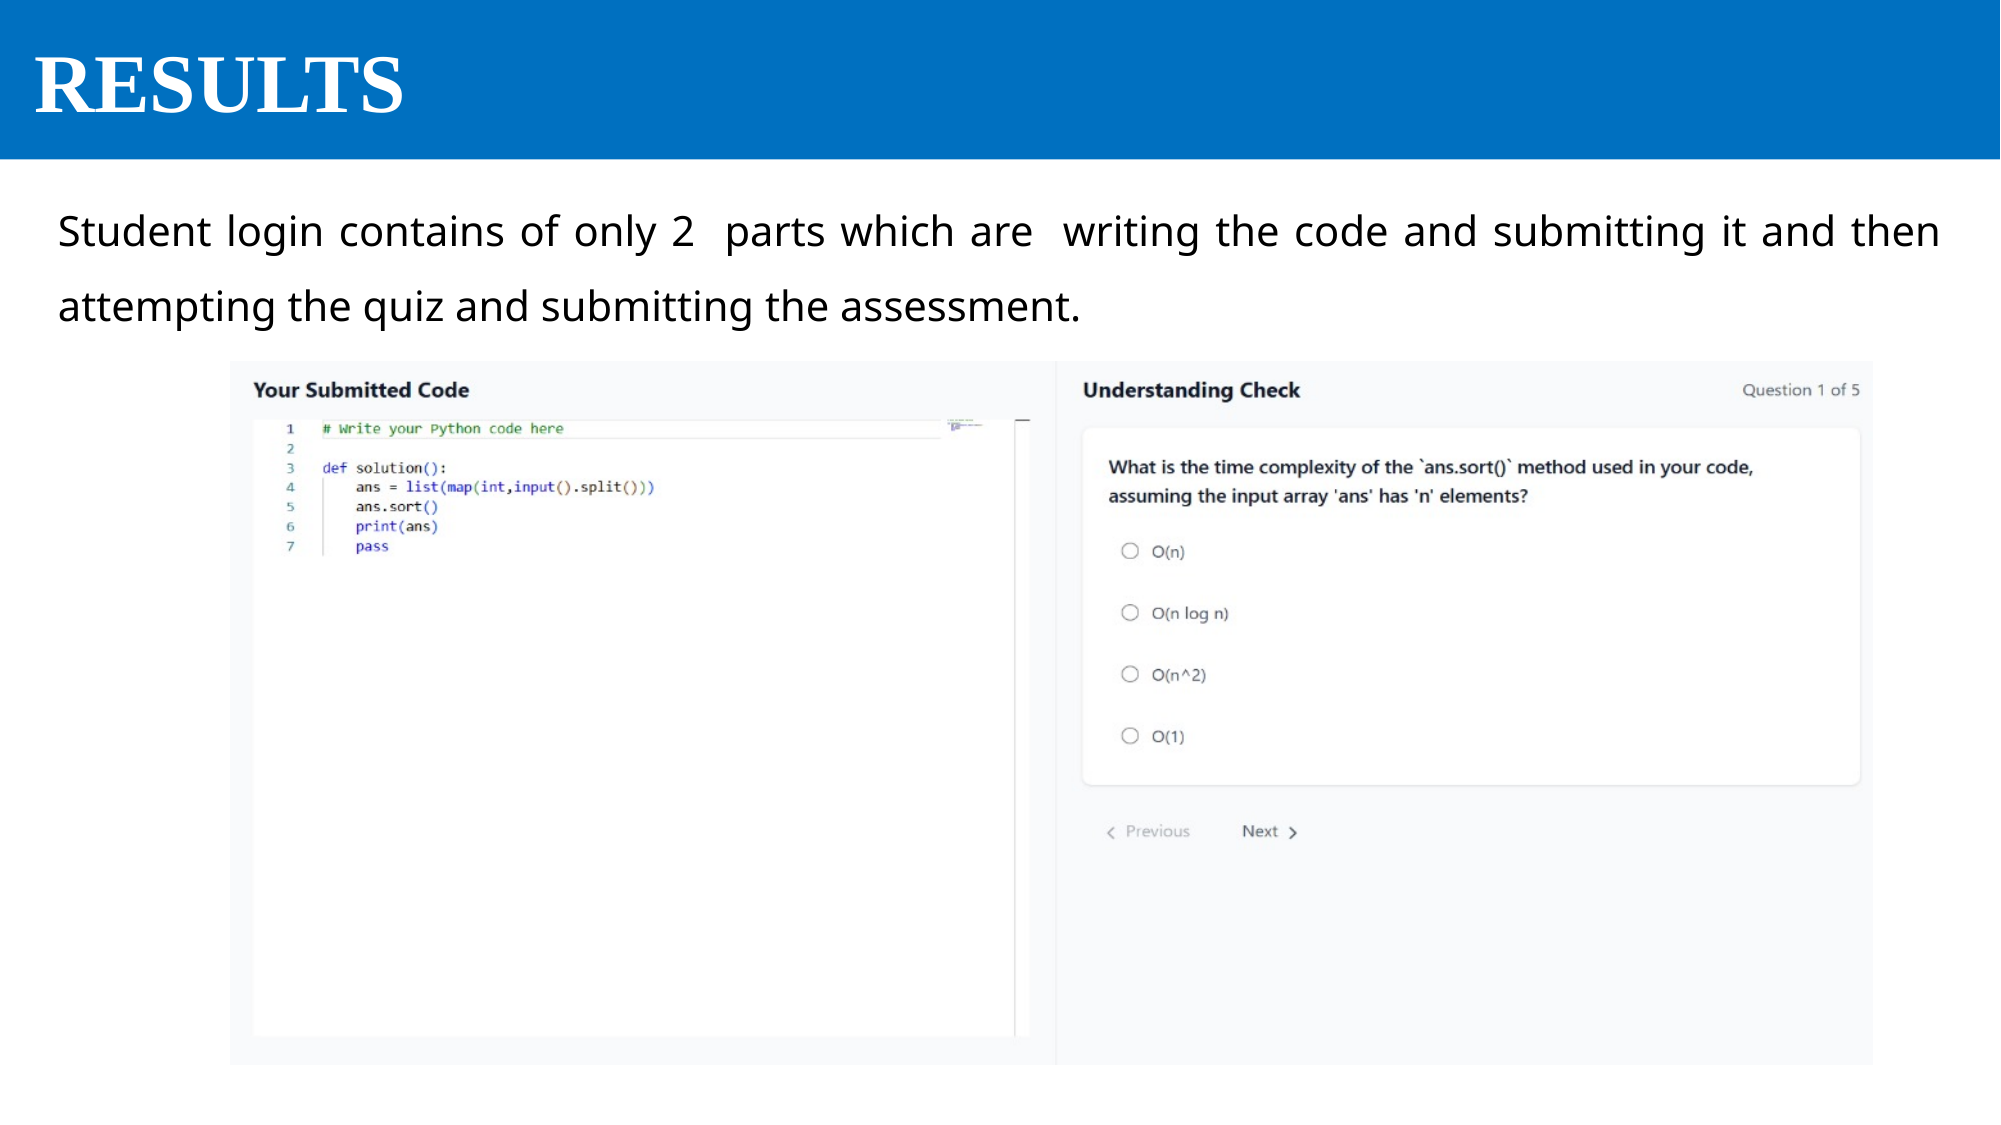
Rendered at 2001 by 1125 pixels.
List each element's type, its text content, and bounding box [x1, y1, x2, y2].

text_box Student login contains of only 2 parts which are writing the code and submitting it and then attempting the quiz and submitting the assessment. [43, 172, 1957, 349]
picture [229, 361, 1873, 1066]
text_box RESULTS [19, 21, 582, 137]
text_box [0, 0, 2000, 160]
